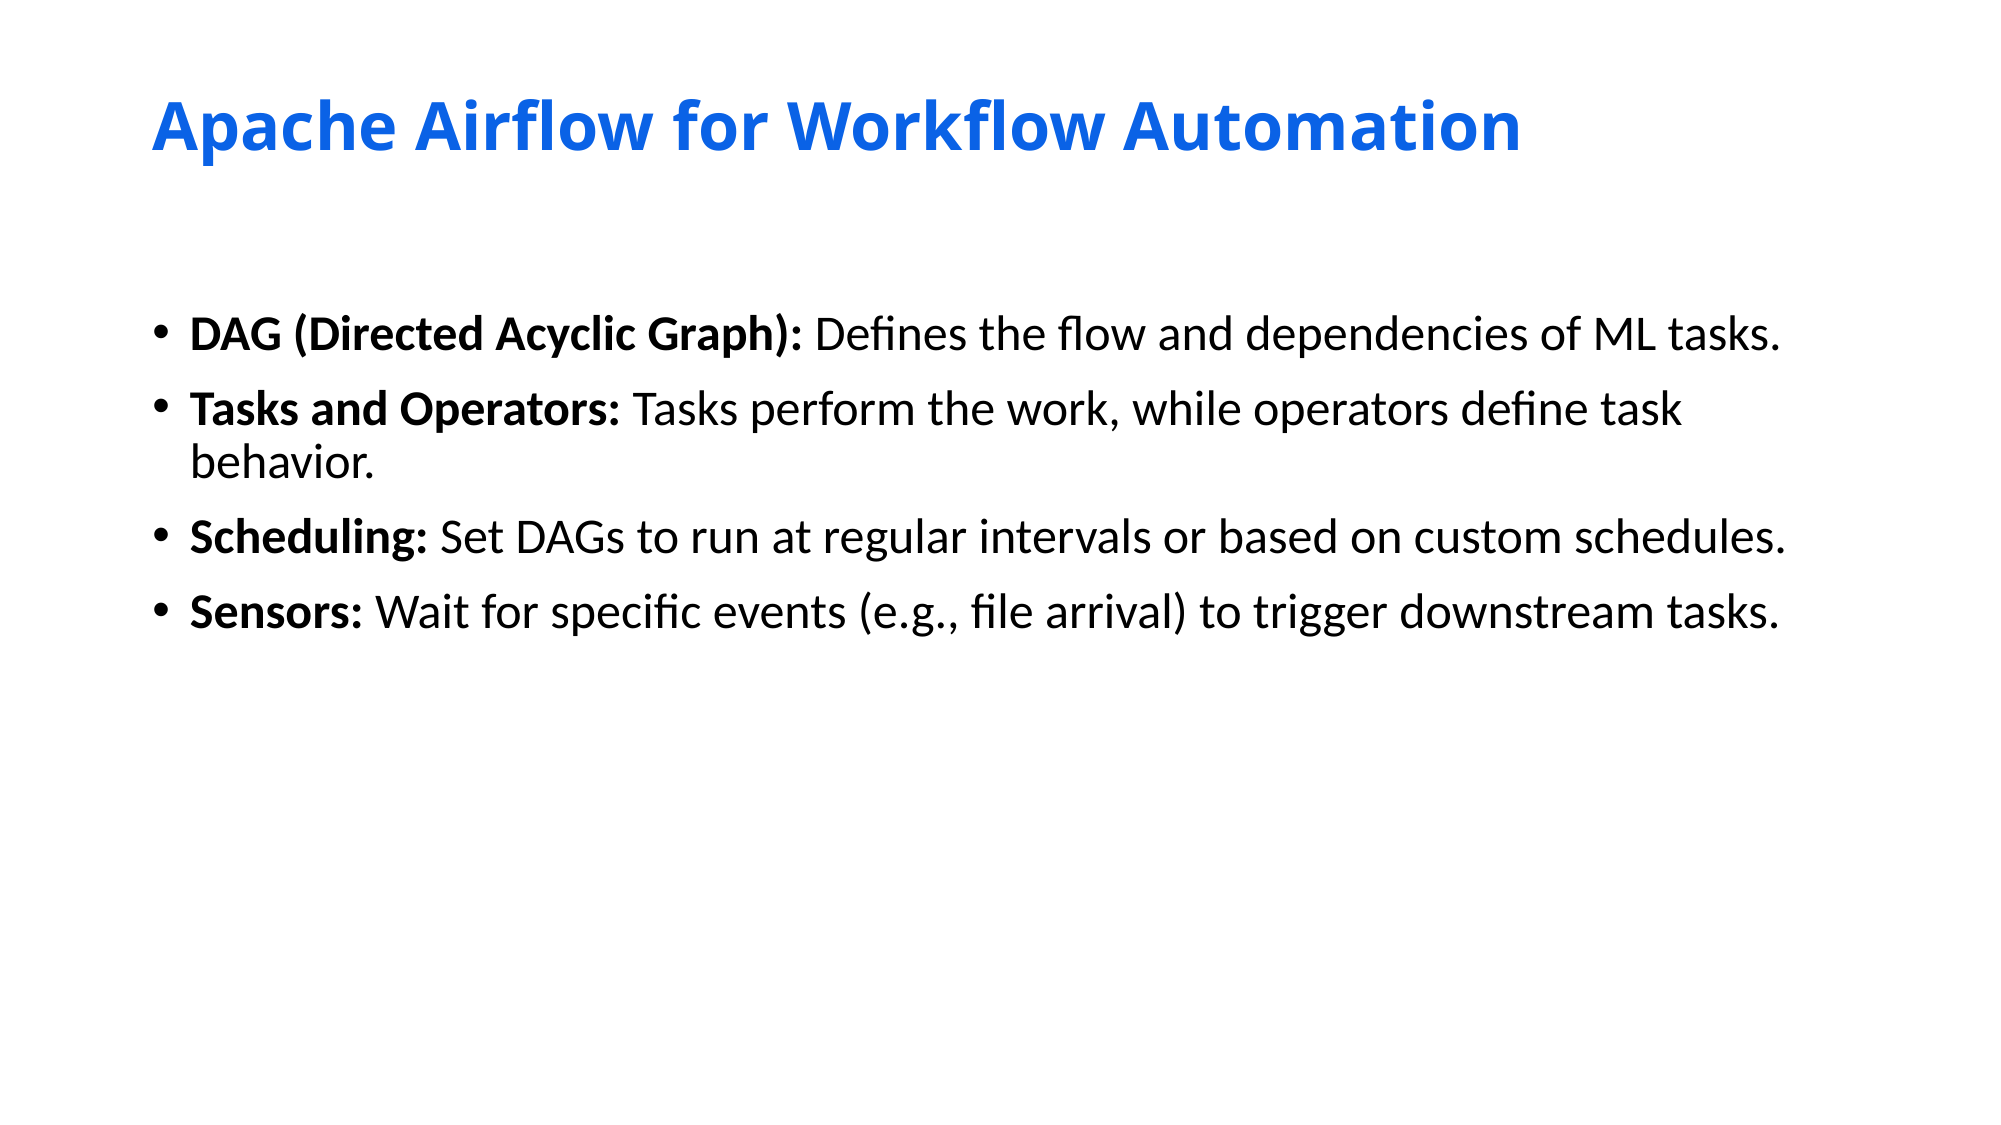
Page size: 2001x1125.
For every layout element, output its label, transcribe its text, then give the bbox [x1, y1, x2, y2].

title Apache Airflow for Workflow Automation [137, 59, 1863, 278]
list DAG (Directed Acyclic Graph): Defines the flow and dependencies of ML tasks. Tasks and Operators: Tasks perform the work, while operators define task behavior. Scheduling: Set DAGs to run at regular intervals or based on custom schedules. Sensors: Wait for specific events (e.g., file arrival) to trigger downstream tasks. [137, 299, 1863, 1014]
